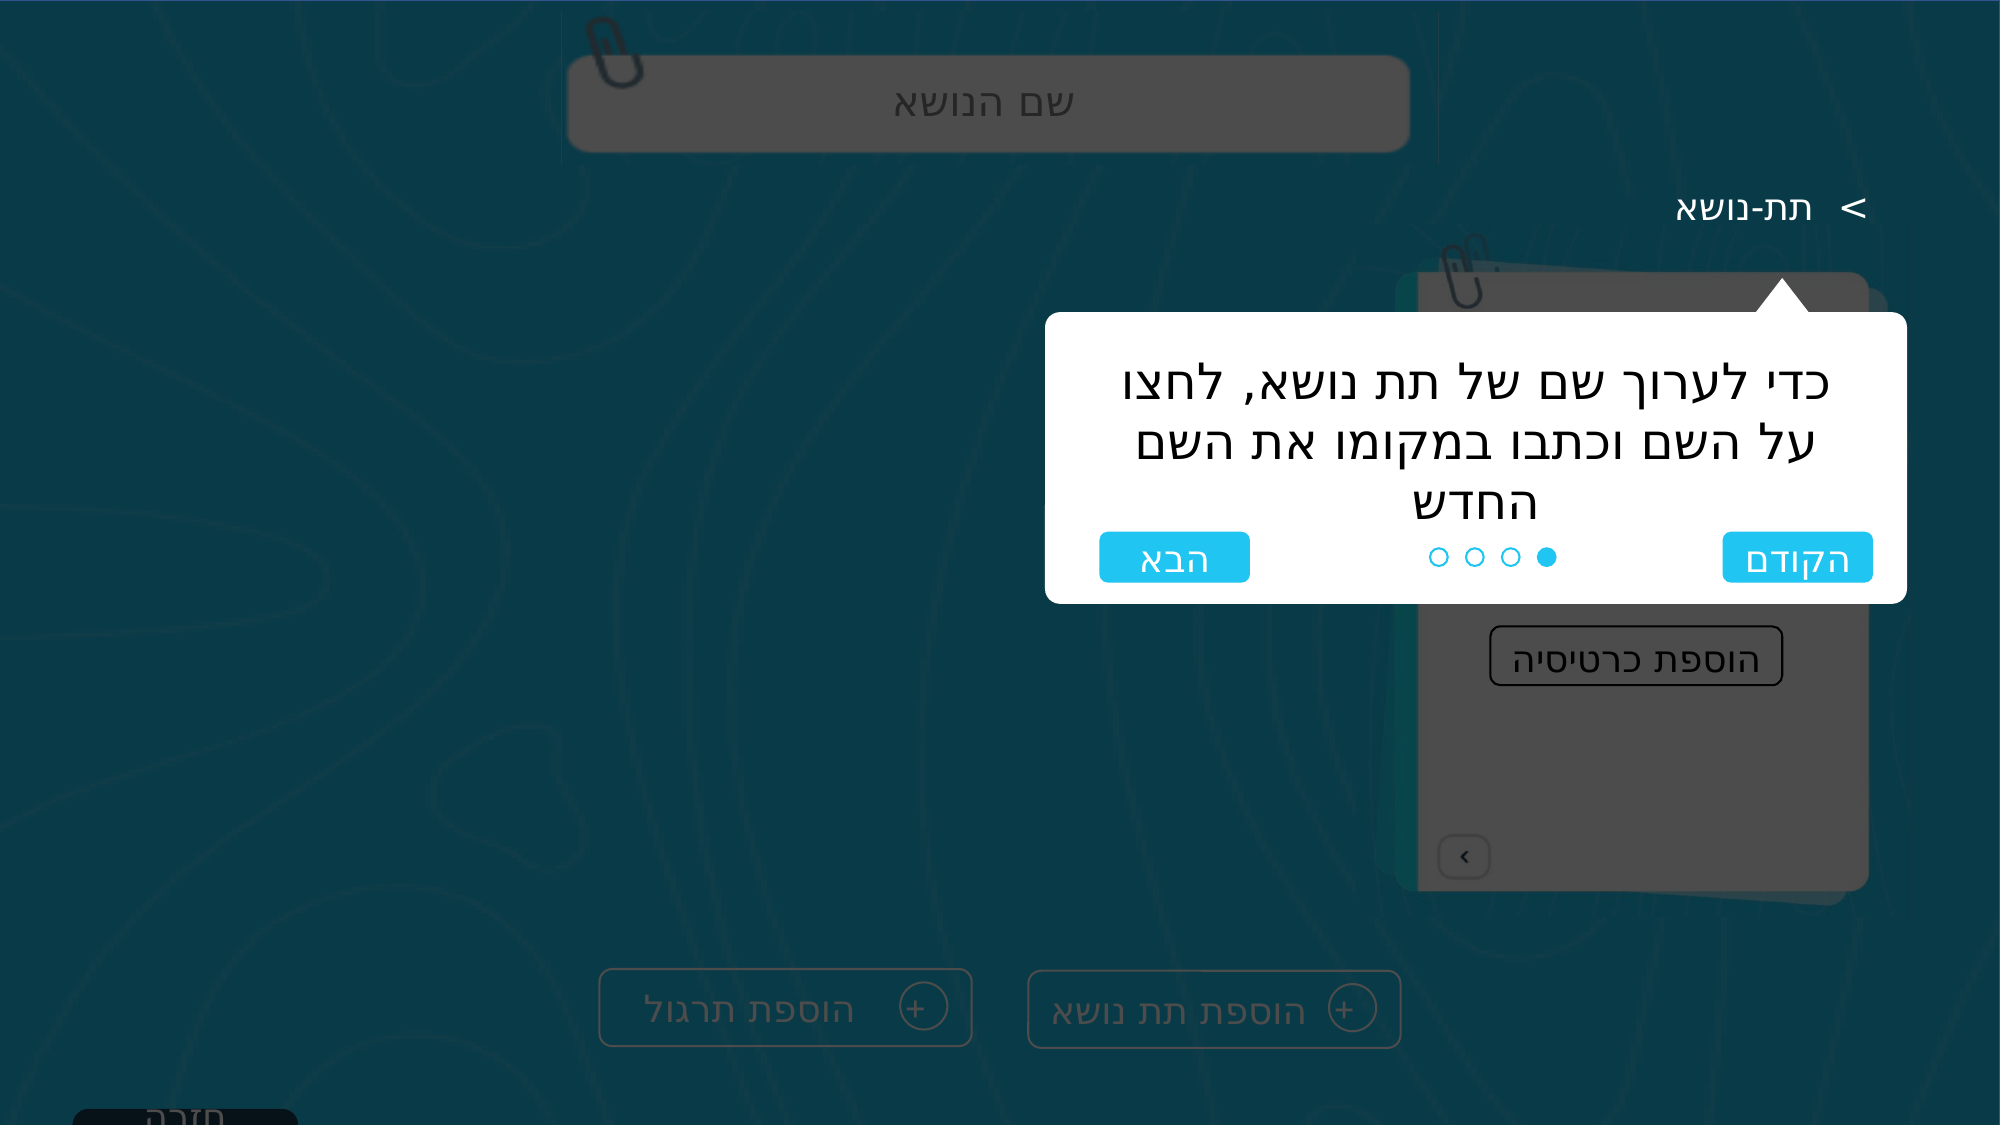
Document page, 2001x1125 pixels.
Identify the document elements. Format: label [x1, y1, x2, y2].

picture [0, 0, 2000, 1125]
text_box [561, 11, 1439, 165]
text_box [1405, 604, 1868, 686]
text_box [1028, 970, 1401, 1048]
text_box [1045, 279, 1907, 604]
text_box [599, 969, 972, 1047]
